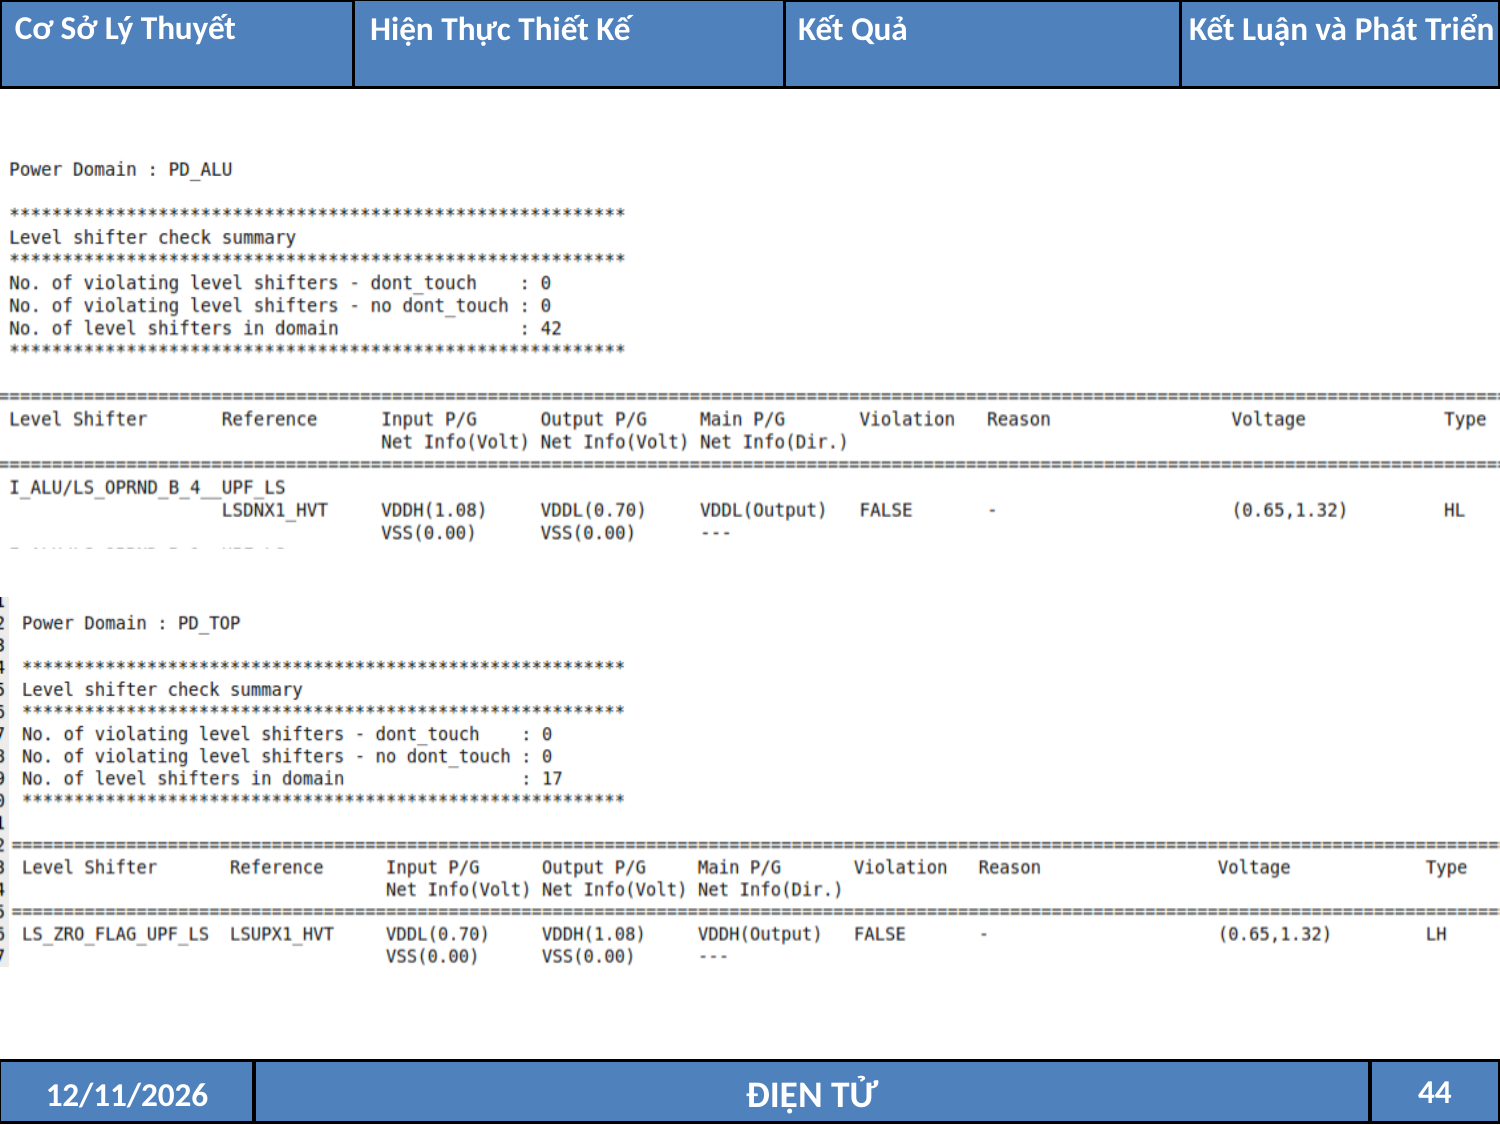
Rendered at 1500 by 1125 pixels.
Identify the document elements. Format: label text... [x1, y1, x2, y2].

picture [0, 597, 1500, 968]
footer [254, 1023, 1371, 1125]
picture [0, 156, 1500, 549]
slide_number 44 [1369, 1060, 1500, 1121]
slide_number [0, 1062, 254, 1123]
